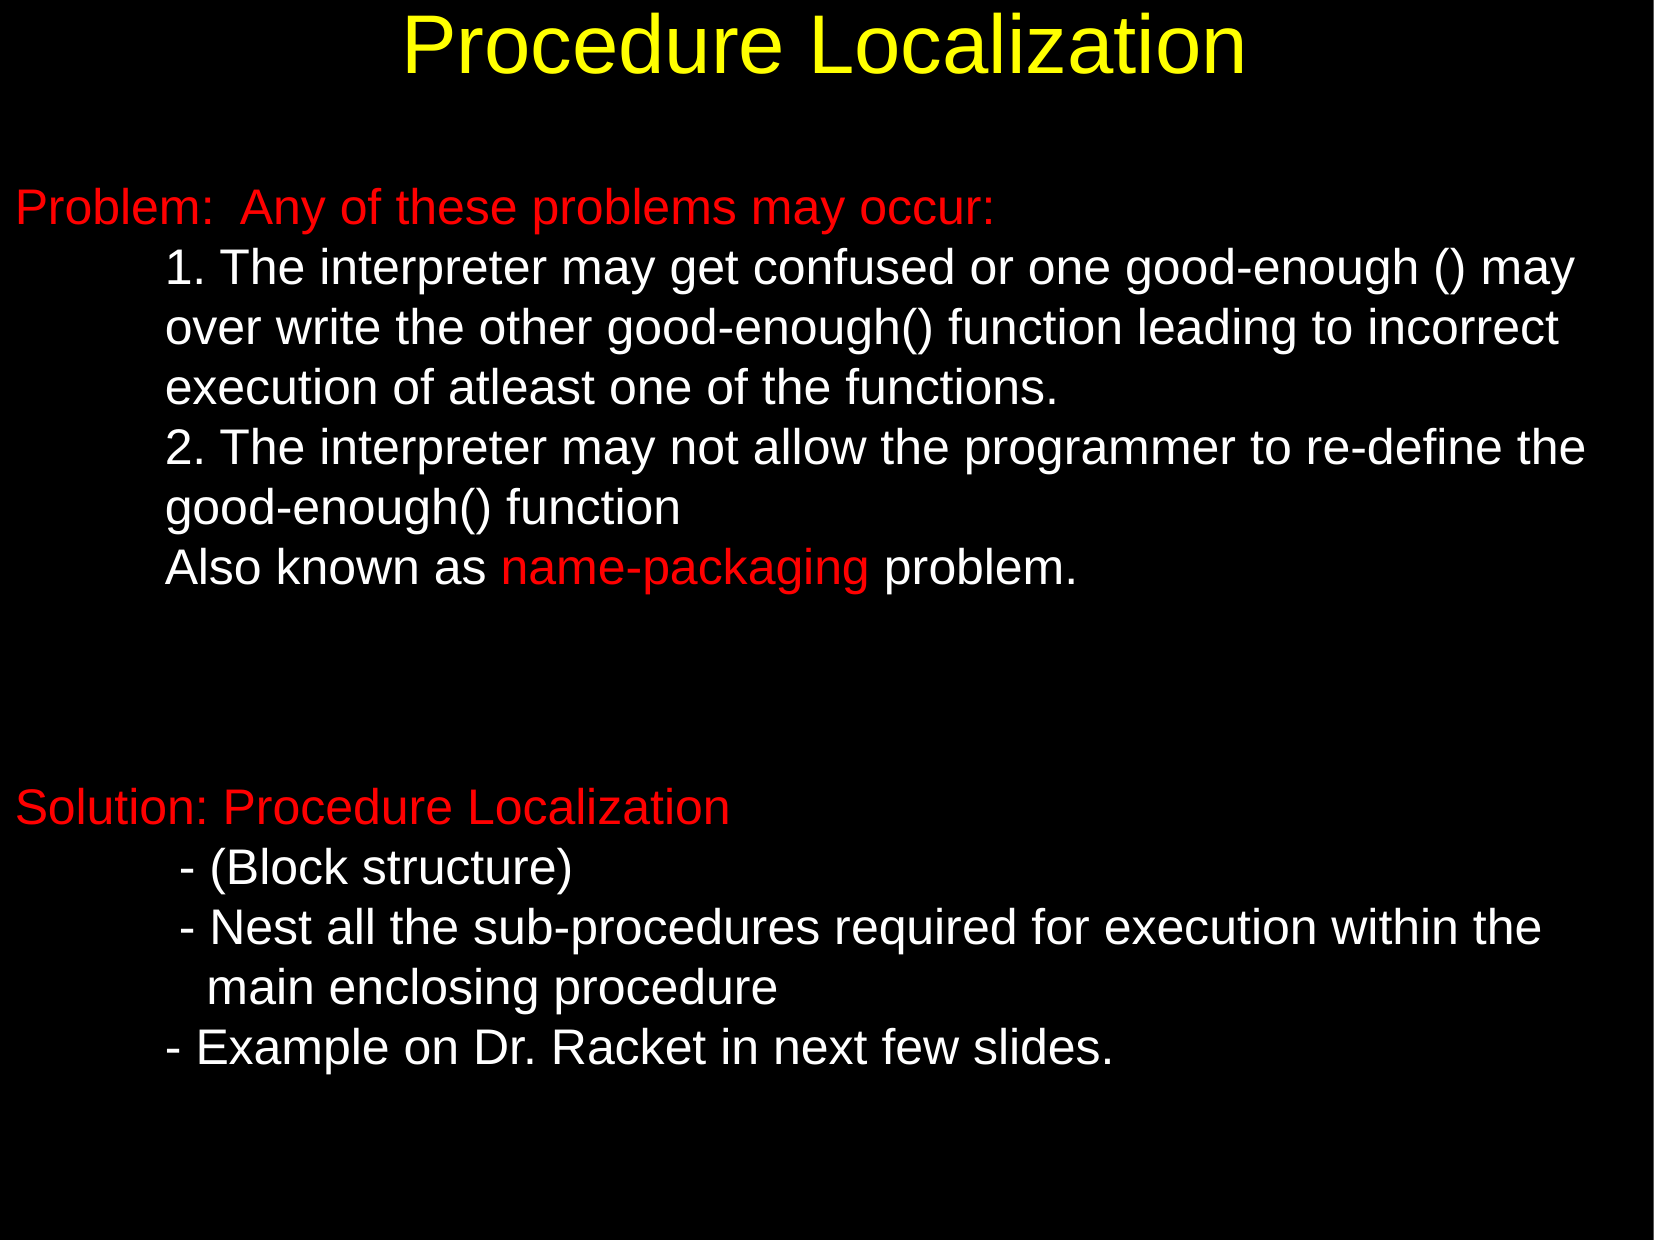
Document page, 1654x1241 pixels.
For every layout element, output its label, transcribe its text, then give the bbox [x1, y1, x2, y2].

text_box [51, 195, 1640, 1241]
text_box Problem: Any of these problems may occur: 1. The interpreter may get confused or one good-enough () may over write the other good-enough() function leading to incorrect execution of atleast one of the functions. 2. The interpreter may not allow the programmer to re-define the good-enough() function Also known as name-packaging problem. Solution: Procedure Localization - (Block structure) - Nest all the sub-procedures required for execution within the main enclosing procedure - Example on Dr. Racket in next few slides. [0, 107, 1627, 1203]
text_box Procedure Localization [0, 0, 1627, 107]
